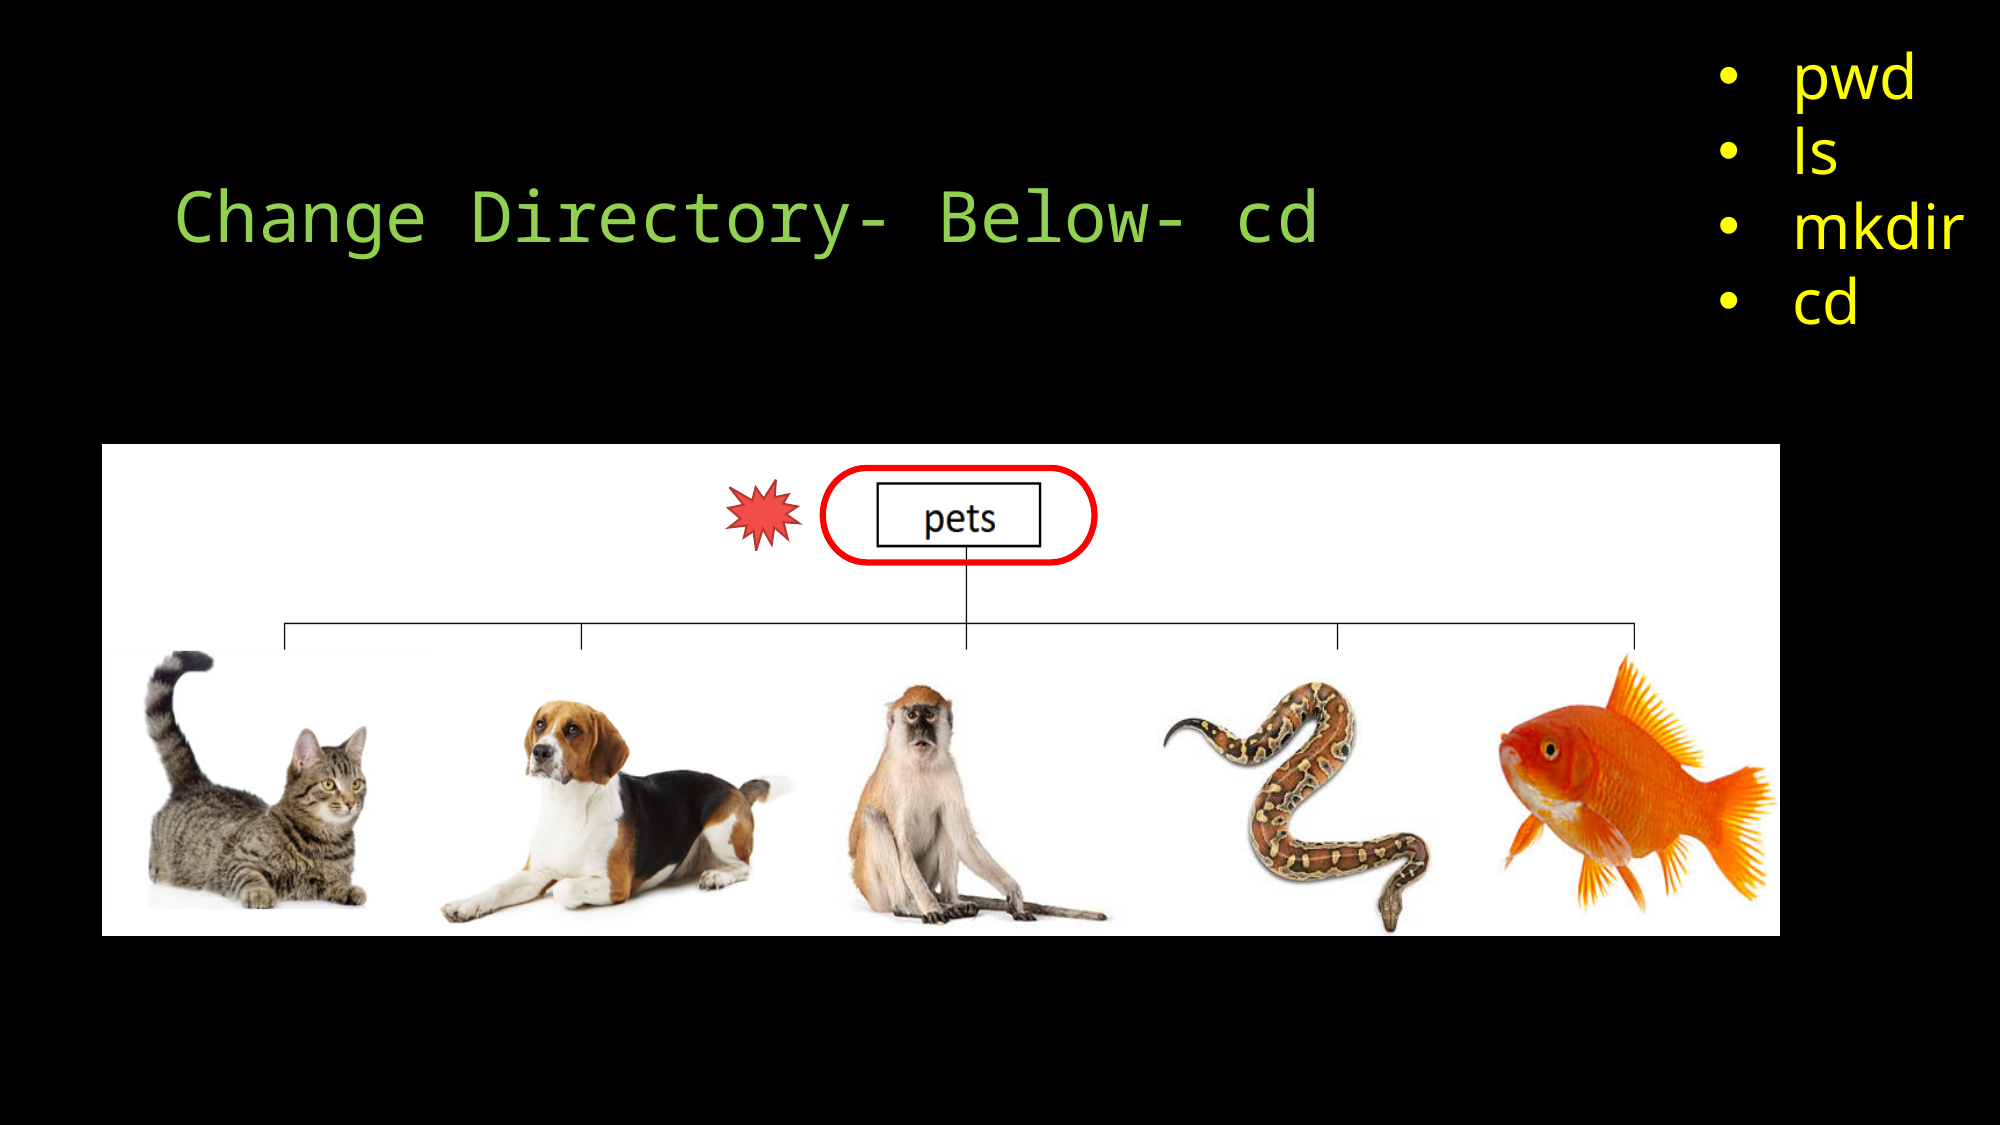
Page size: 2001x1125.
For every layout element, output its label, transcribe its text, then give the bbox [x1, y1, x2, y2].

text_box pwd ls mkdir cd [1703, 30, 1981, 345]
picture [102, 444, 1780, 936]
title Change Directory- Below- cd [158, 78, 1659, 266]
